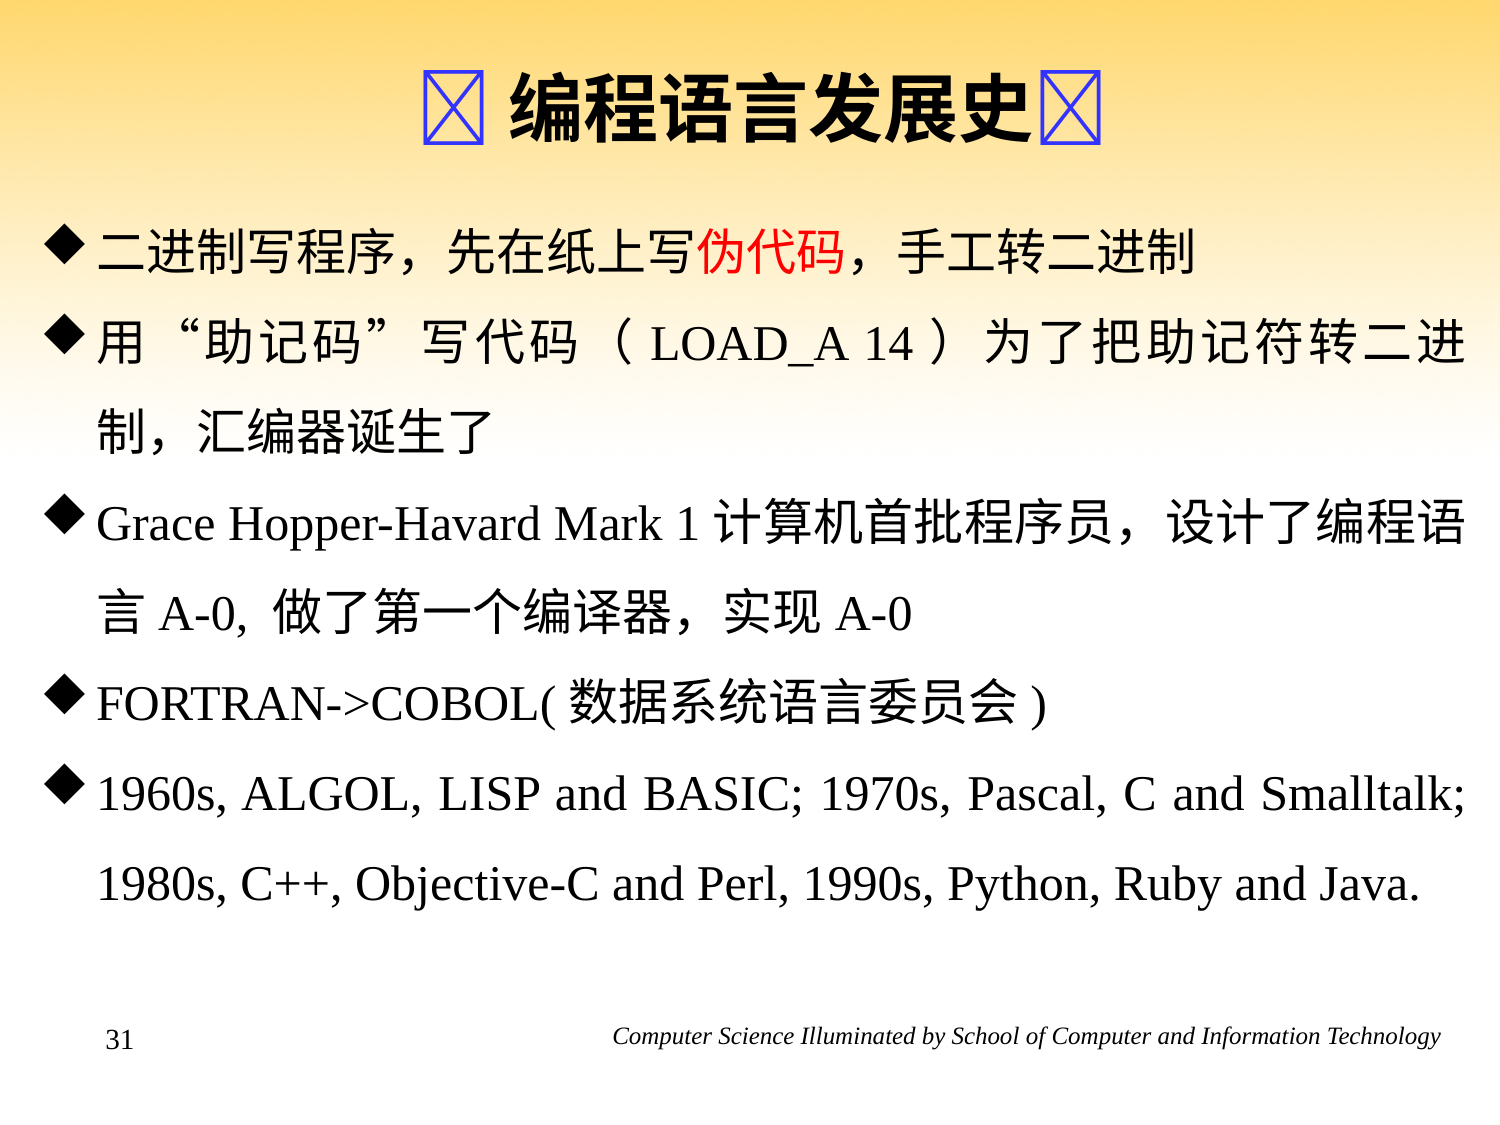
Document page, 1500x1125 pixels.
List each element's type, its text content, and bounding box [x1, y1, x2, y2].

text_box 二进制写程序，先在纸上写伪代码，手工转二进制 用“助记码”写代码（LOAD_A 14）为了把助记符转二进制，汇编器诞生了 Grace Hopper-Havard Mark 1计算机首批程序员，设计了编程语言A-0, 做了第一个编译器，实现A-0 FORTRAN->COBOL(数据系统语言委员会) 1960s, ALGOL, LISP and BASIC; 1970s, Pascal, C and Smalltalk; 1980s, C++, Objective-C and Perl, 1990s, Python, Ruby and Java. [24, 182, 1482, 918]
title 编程语言发展史 [87, 24, 1438, 182]
slide_number 31 [75, 1012, 150, 1066]
picture [0, 0, 1500, 1125]
